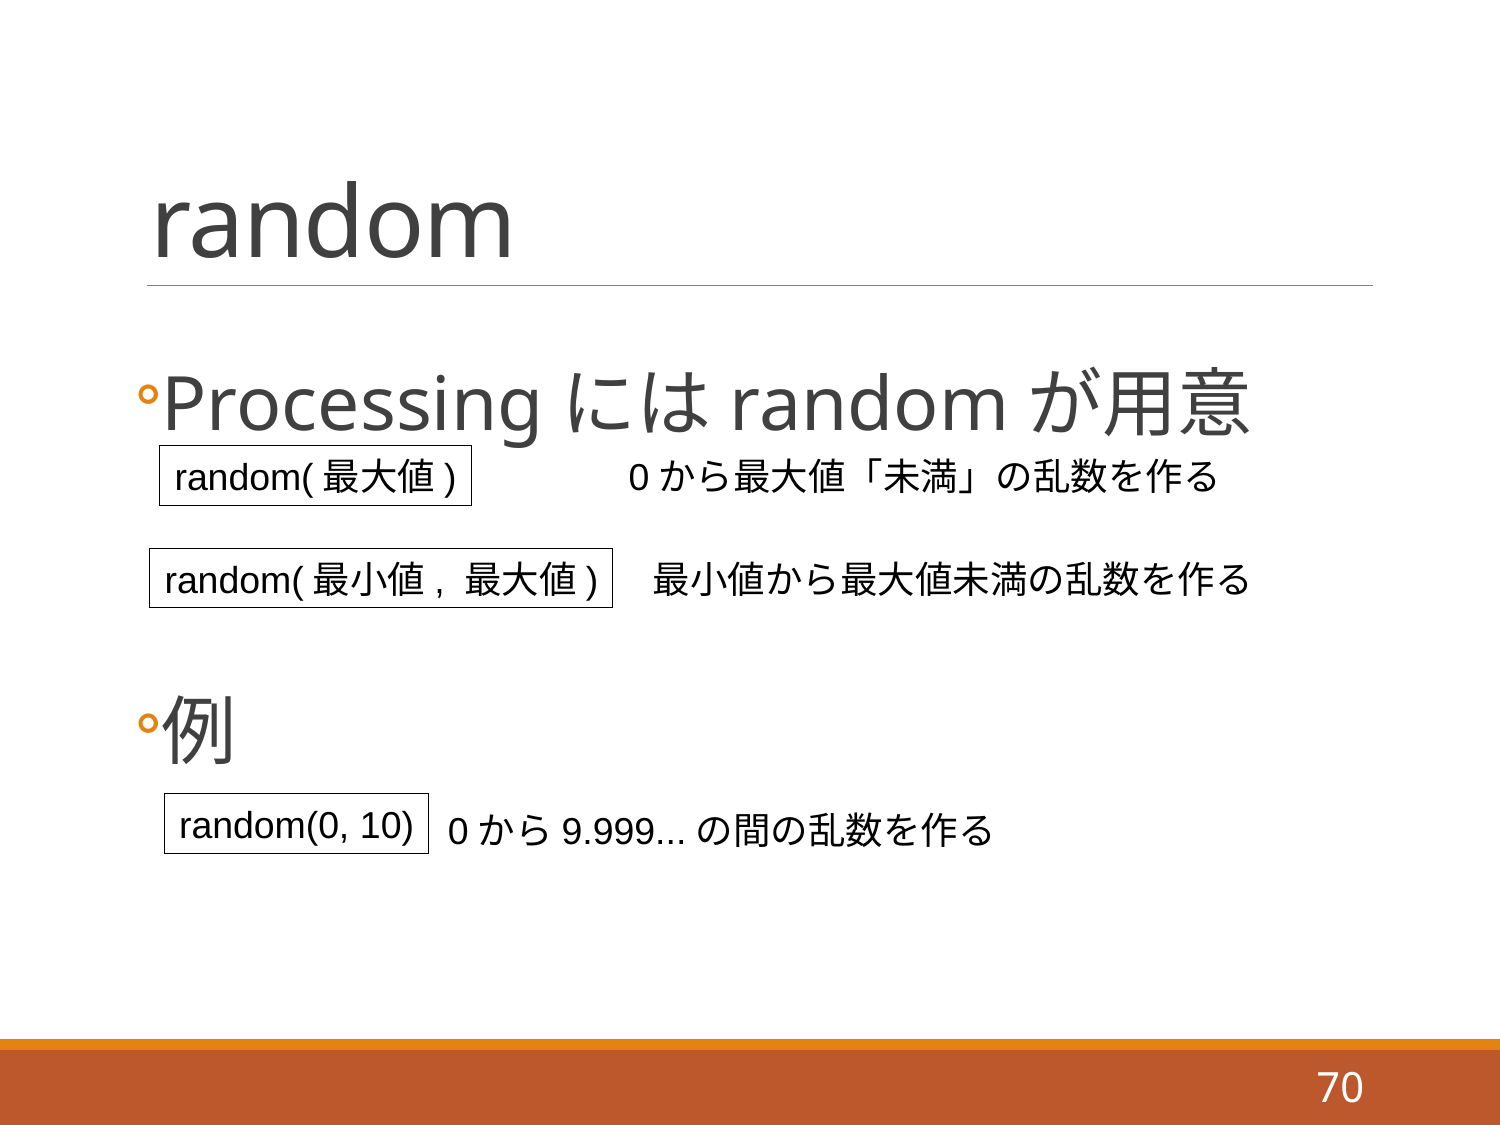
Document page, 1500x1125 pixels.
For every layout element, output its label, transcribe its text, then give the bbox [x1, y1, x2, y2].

text_box random(最小値, 最大値) [149, 548, 613, 608]
title random [135, 47, 1373, 285]
slide_number 70 [1218, 1059, 1380, 1120]
text_box random(最大値) [159, 445, 472, 506]
list Processingにはrandomが用意 例 [135, 302, 1373, 963]
text_box 0から9.999...の間の乱数を作る [433, 799, 1011, 860]
text_box 0から最大値「未満」の乱数を作る [613, 445, 1236, 506]
text_box 最小値から最大値未満の乱数を作る [638, 548, 1268, 608]
text_box random(0, 10) [164, 793, 429, 854]
